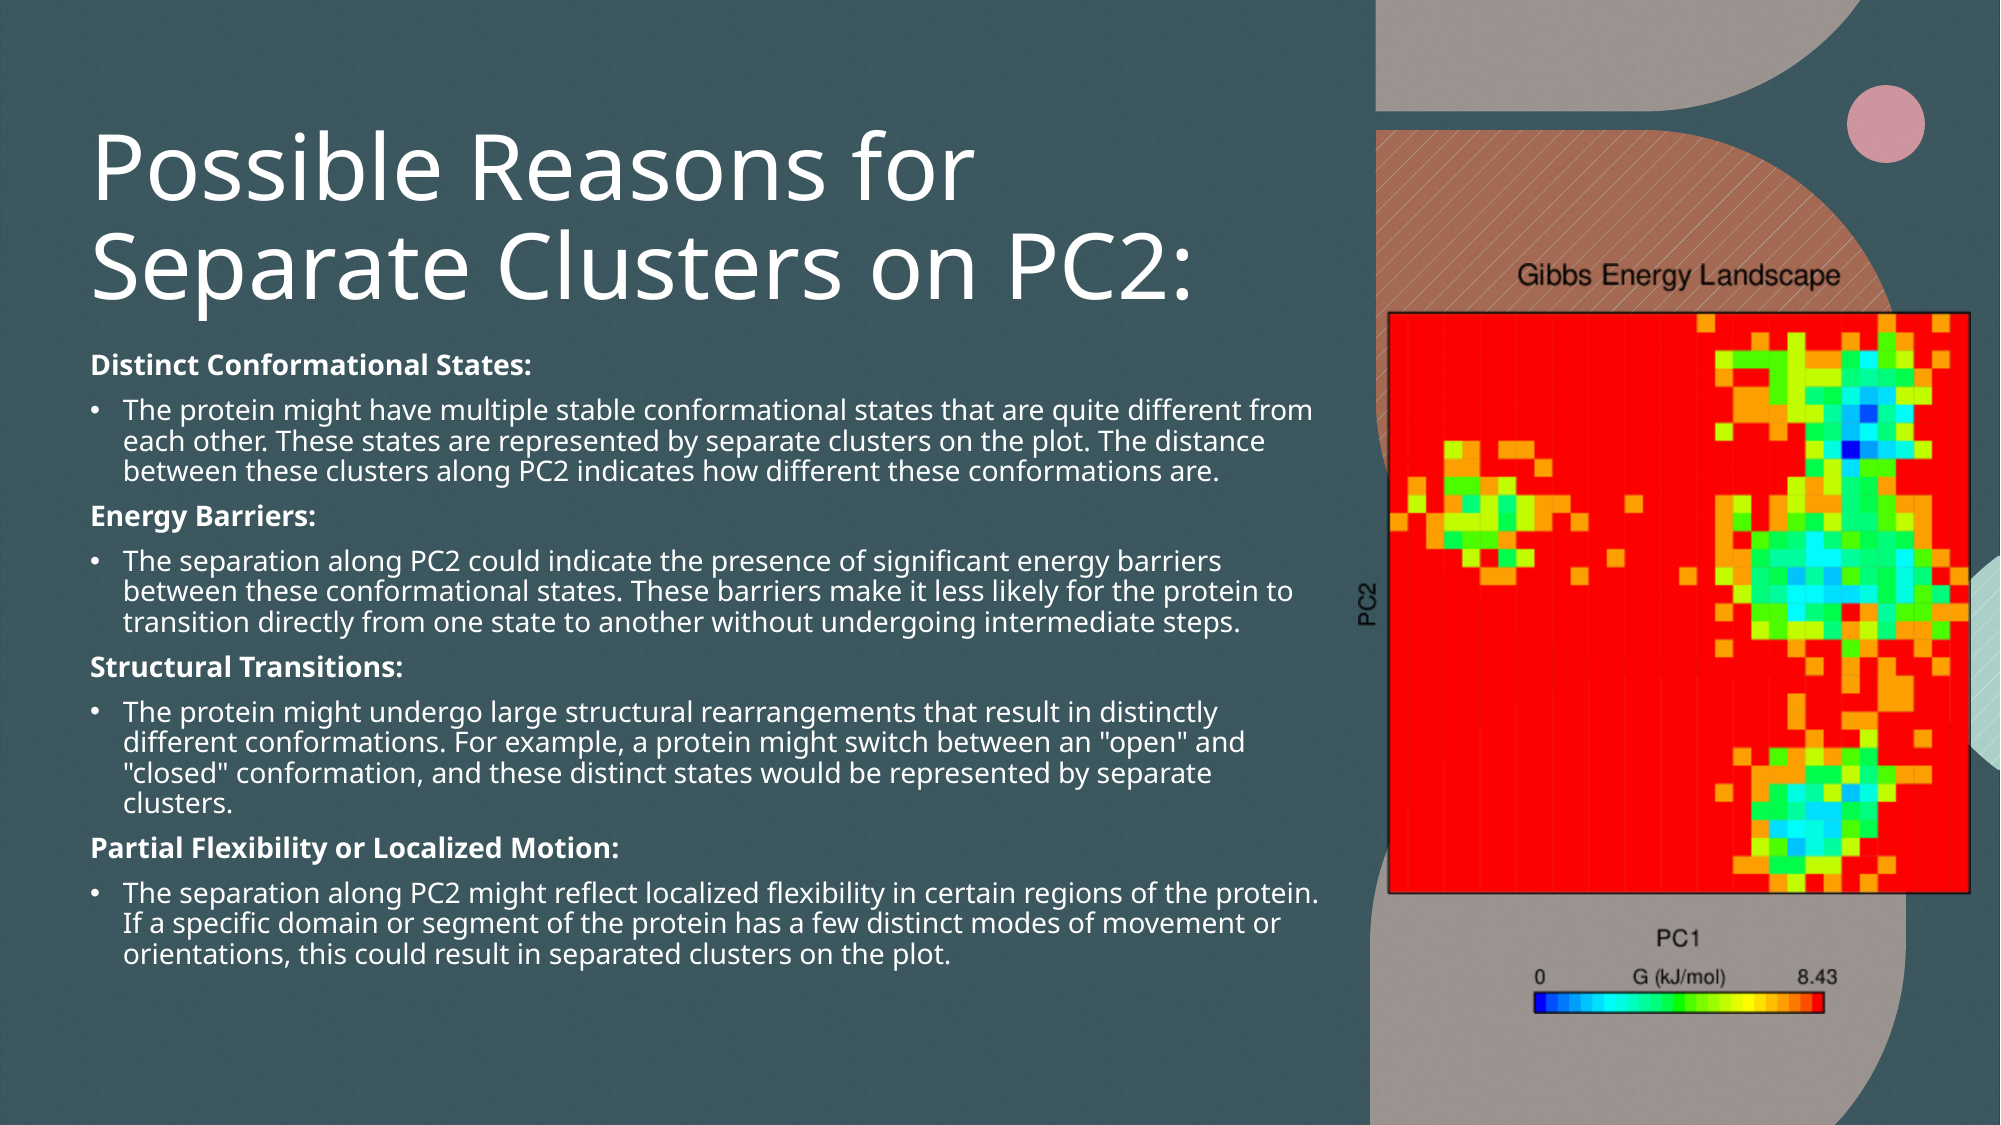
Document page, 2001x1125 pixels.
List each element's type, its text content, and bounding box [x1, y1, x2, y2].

picture [1358, 263, 1971, 1014]
title Possible Reasons for Separate Clusters on PC2: [75, 109, 1336, 327]
list Distinct Conformational States: The protein might have multiple stable conformational states that are quite different from each other. These states are represented by separate clusters on the plot. The distance between these clusters along PC2 indicates how different these conformations are. Energy Barriers: The separation along PC2 could indicate the presence of significant energy barriers between these conformational states. These barriers make it less likely for the protein to transition directly from one state to another without undergoing intermediate steps. Structural Transitions: The protein might undergo large structural rearrangements that result in distinctly different conformations. For example, a protein might switch between an "open" and "closed" conformation, and these distinct states would be represented by separate clusters. Partial Flexibility or Localized Motion: The separation along PC2 might reflect localized flexibility in certain regions of the protein. If a specific domain or segment of the protein has a few distinct modes of movement or orientations, this could result in separated clusters on the plot. [75, 343, 1336, 1014]
